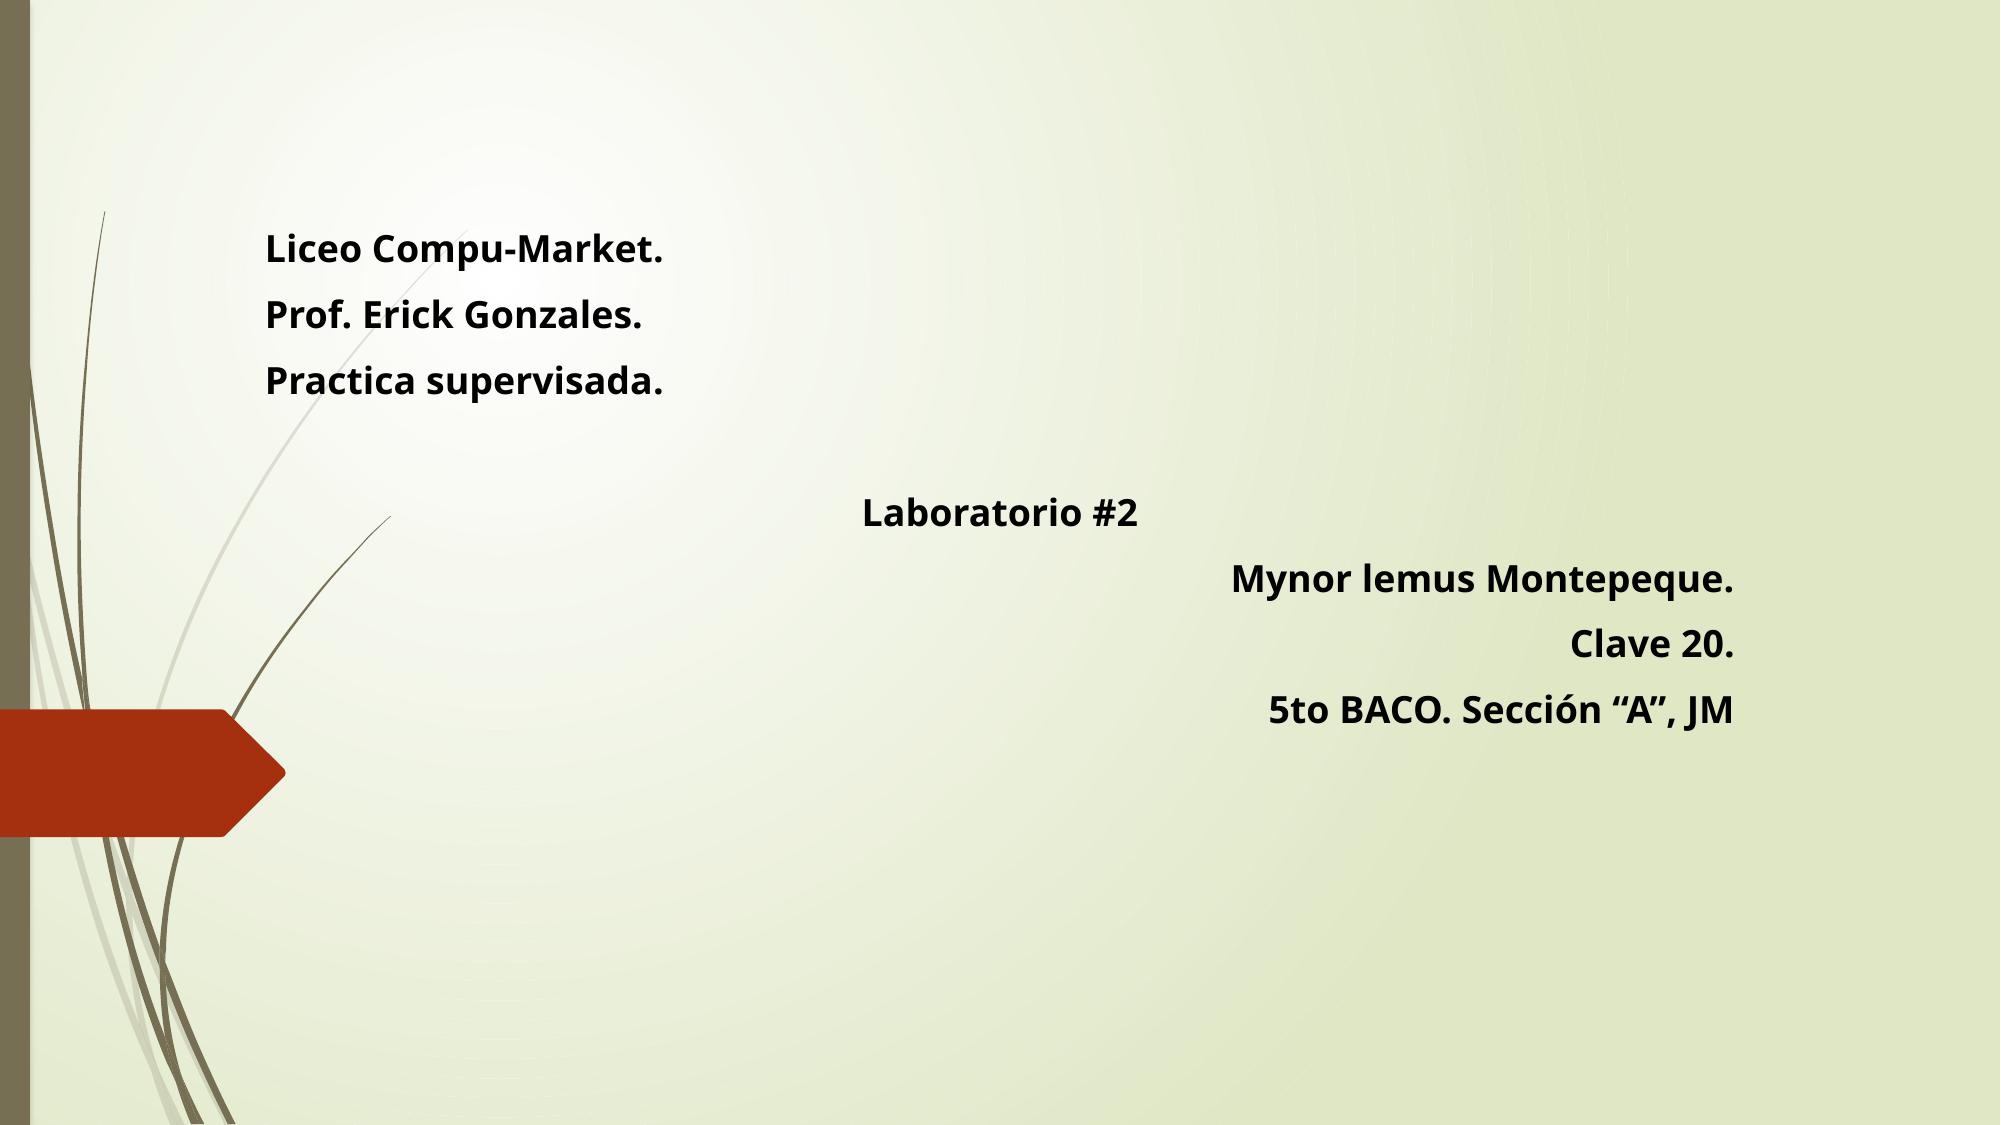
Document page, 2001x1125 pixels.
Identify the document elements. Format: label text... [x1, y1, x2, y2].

subtitle Liceo Compu-Market. Prof. Erick Gonzales. Practica supervisada. Laboratorio #2 Mynor lemus Montepeque. Clave 20. 5to BACO. Sección “A”, JM [249, 217, 1750, 863]
